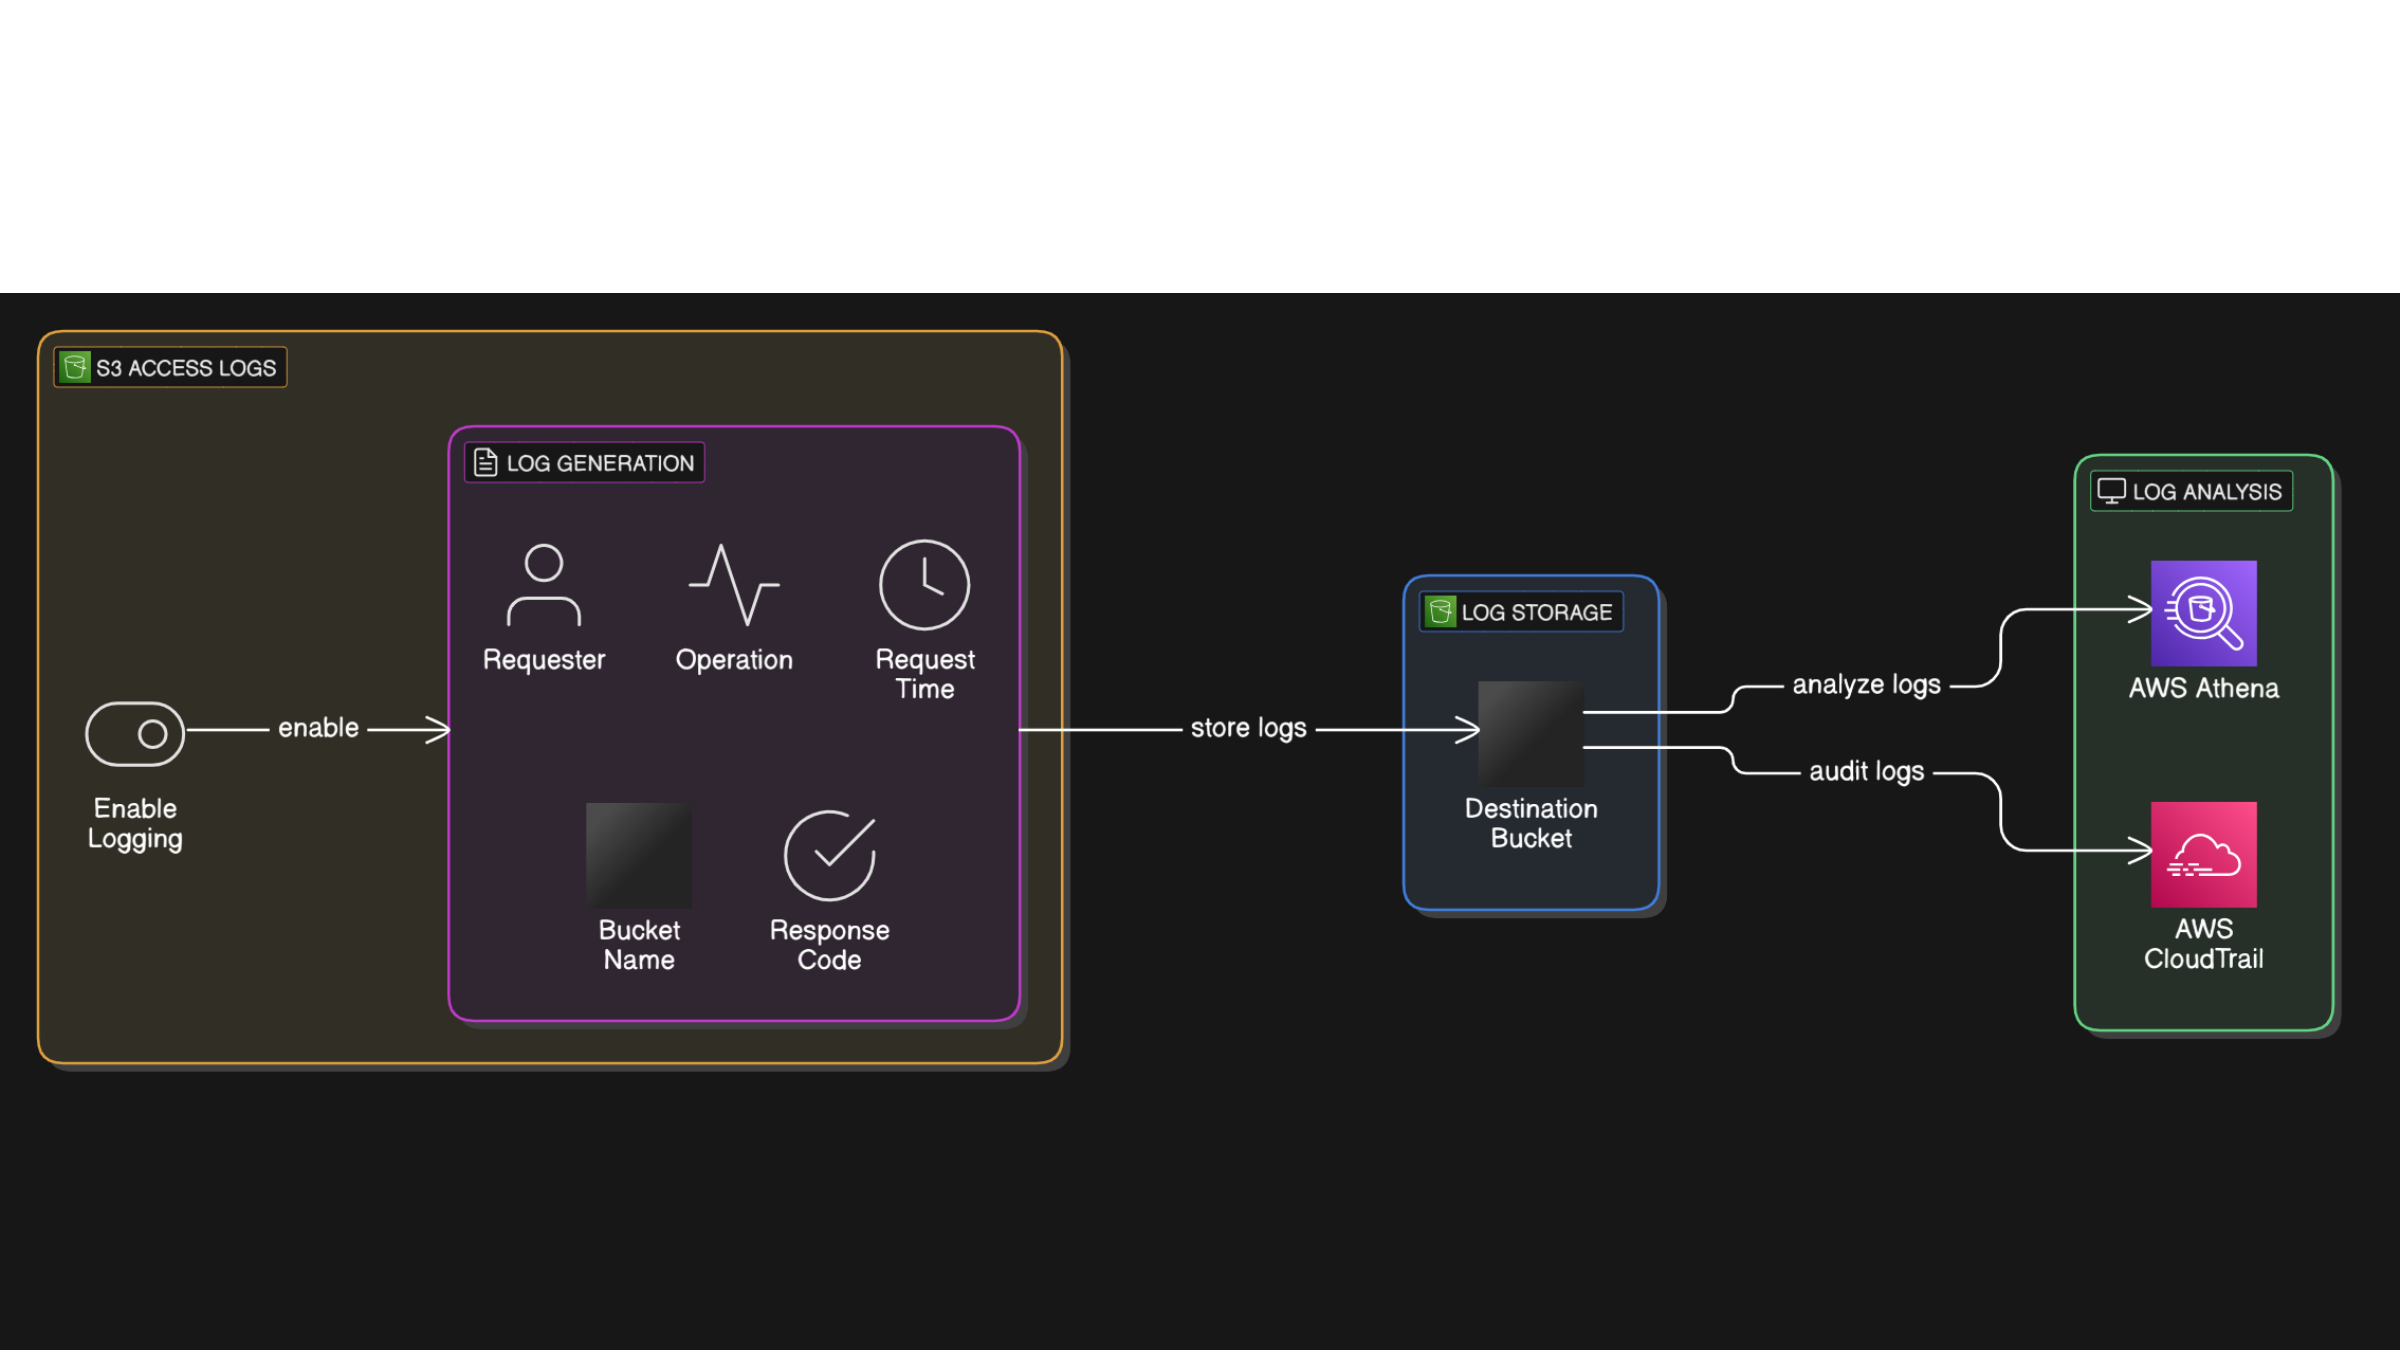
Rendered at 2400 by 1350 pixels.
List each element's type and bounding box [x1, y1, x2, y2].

picture [0, 293, 2400, 1350]
